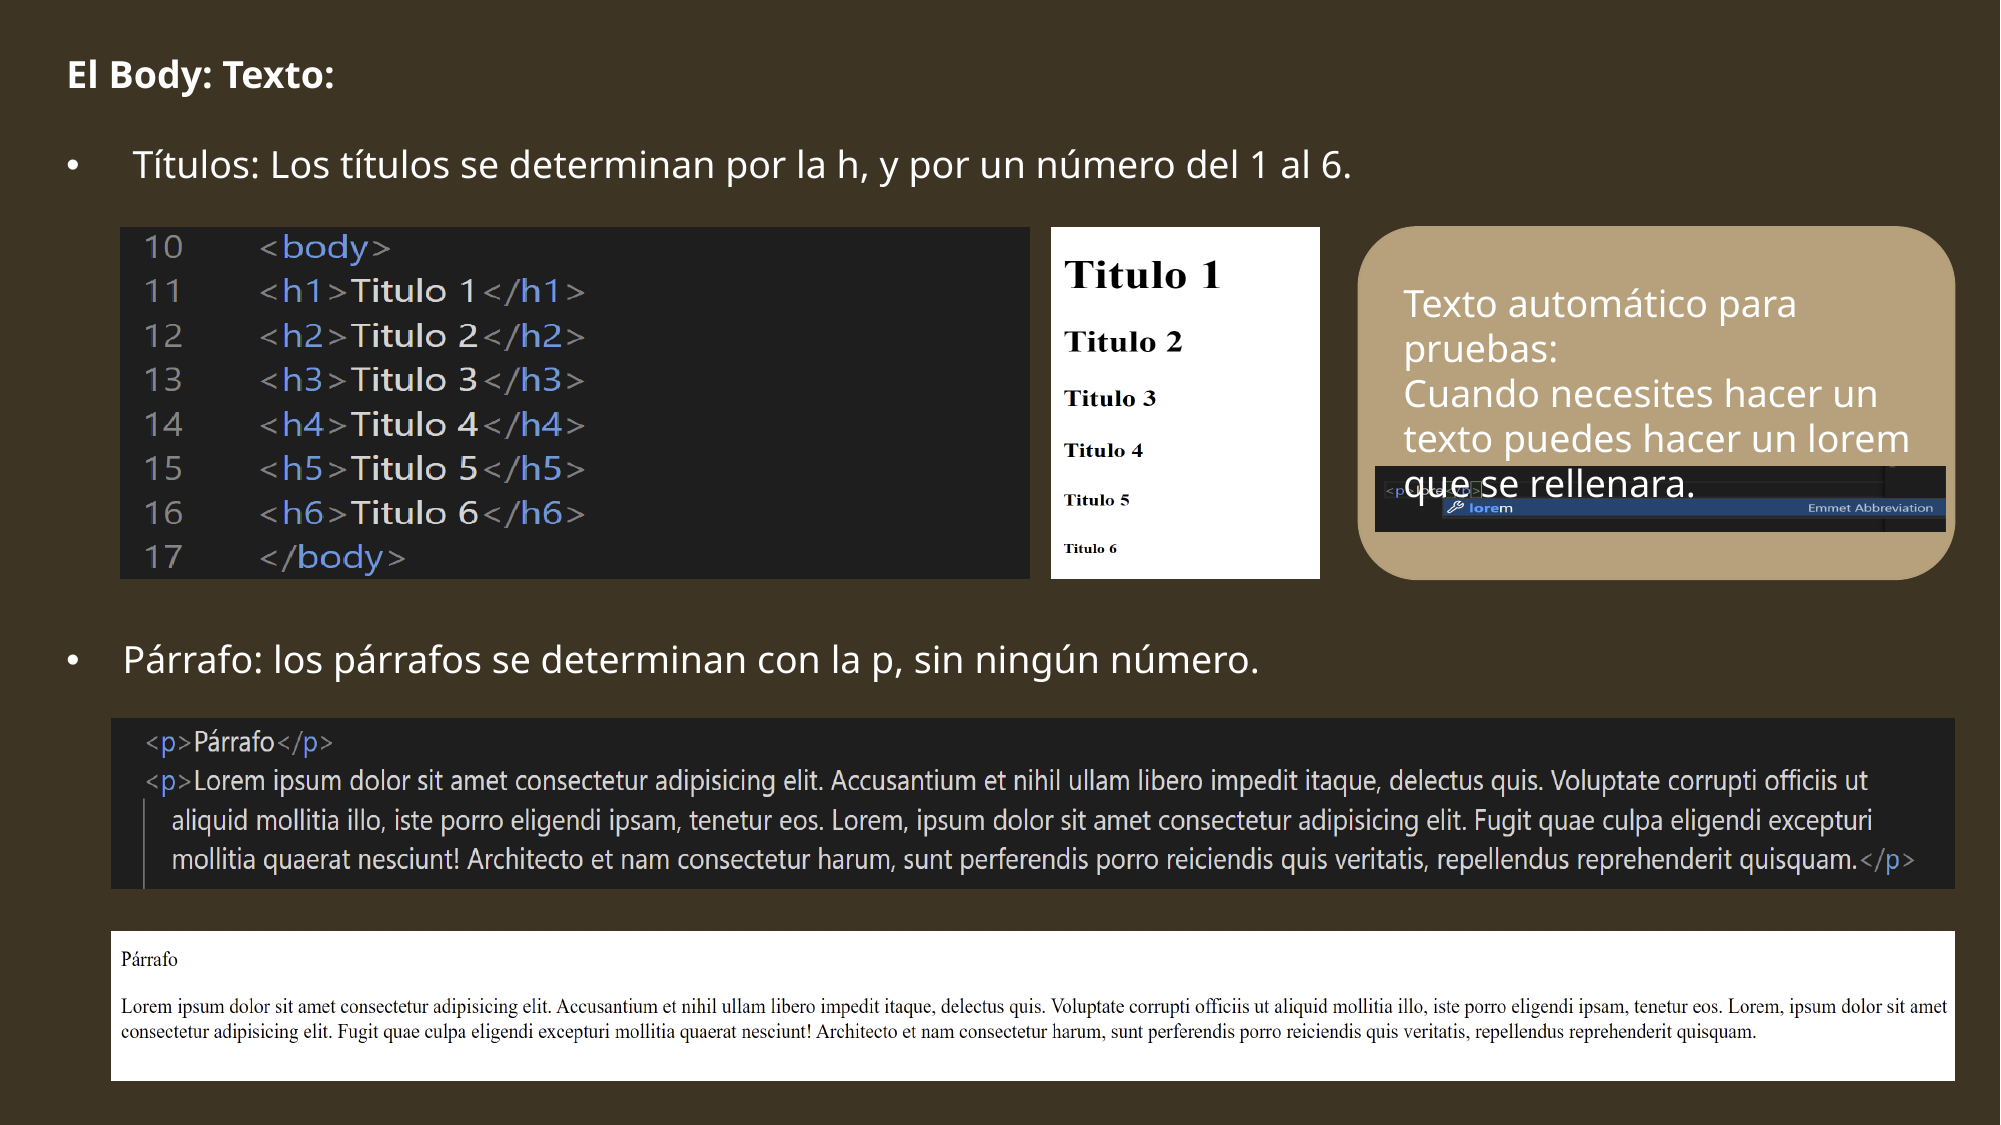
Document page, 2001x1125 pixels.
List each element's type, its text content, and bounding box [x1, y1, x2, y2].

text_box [120, 227, 1320, 580]
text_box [1358, 227, 1955, 580]
text_box El Body: Texto: Títulos: Los títulos se determinan por la h, y por un número del 1 al 6. Párrafo: los párrafos se determinan con la p, sin ningún número. [51, 44, 1962, 779]
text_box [111, 718, 1955, 1081]
